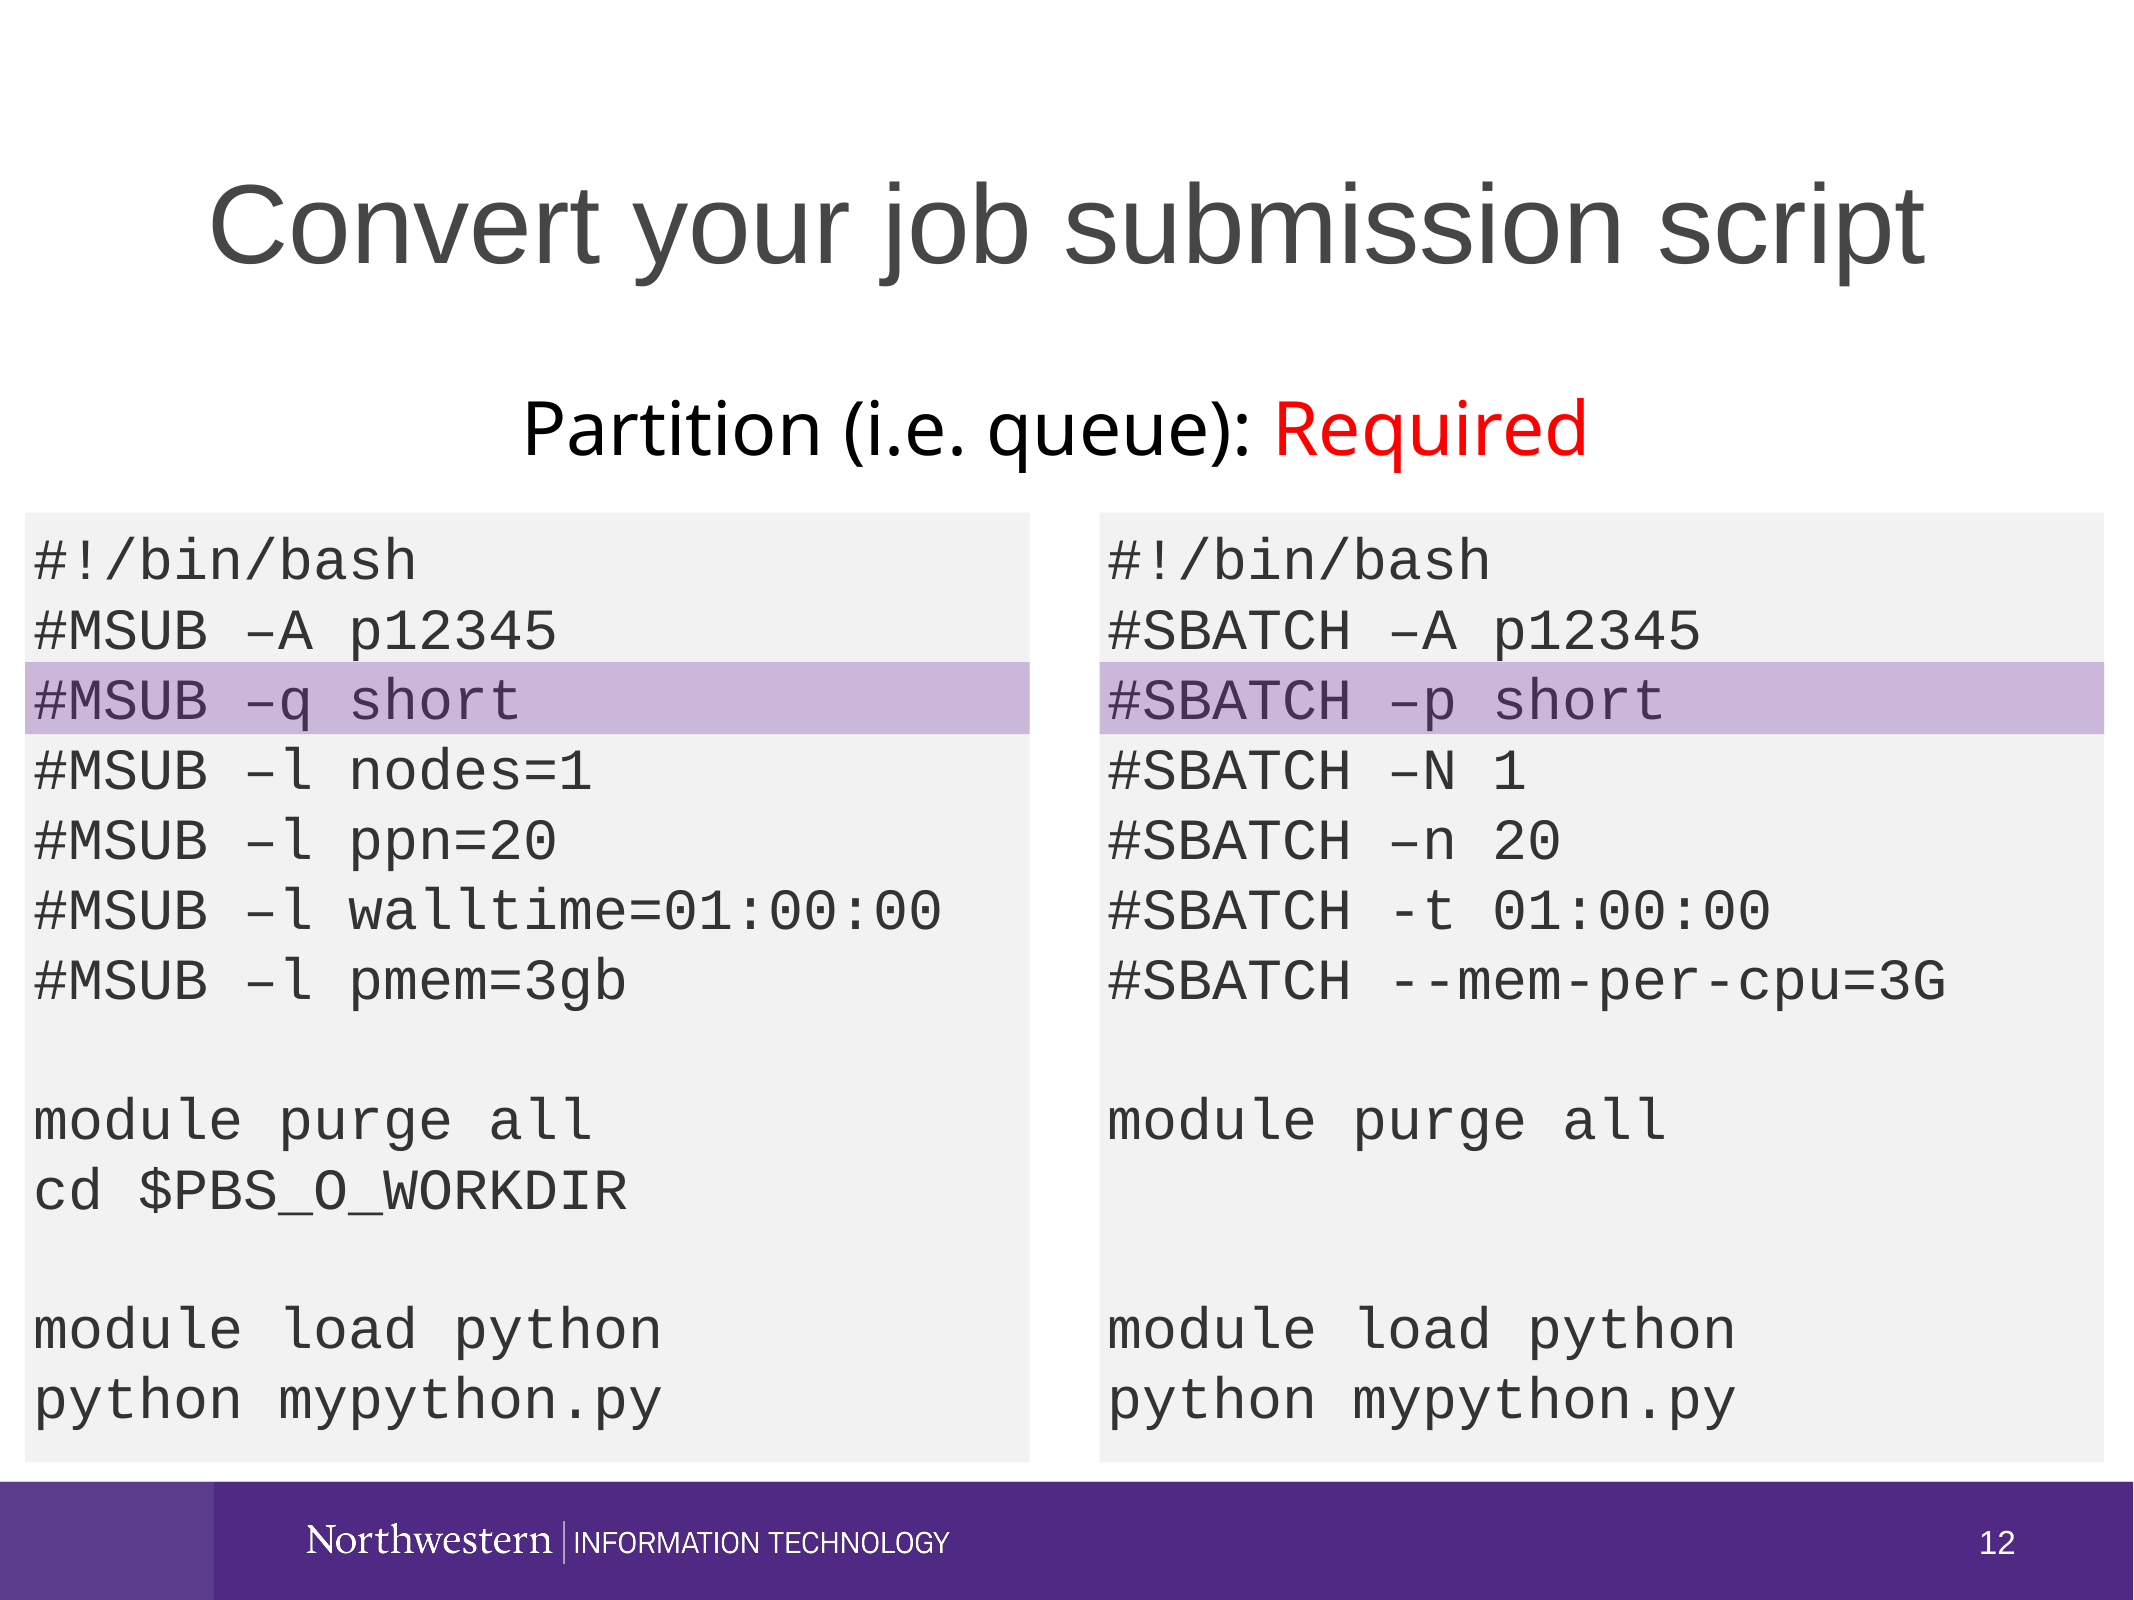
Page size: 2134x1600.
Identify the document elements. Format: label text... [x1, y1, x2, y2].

text_box #!/bin/bash #MSUB –A p12345 #MSUB –q short #MSUB –l nodes=1 #MSUB –l ppn=20 #MSUB –l walltime=01:00:00 #MSUB –l pmem=3gb module purge all cd $PBS_O_WORKDIR module load python python mypython.py [25, 512, 1030, 662]
text_box [25, 662, 1030, 735]
text_box #!/bin/bash #SBATCH –A p12345 #SBATCH –p short #SBATCH –N 1 #SBATCH –n 20 #SBATCH -t 01:00:00 #SBATCH --mem-per-cpu=3G module purge all module load python python mypython.py [1099, 512, 2105, 662]
list Partition (i.e. queue): Required [412, 366, 1700, 484]
text_box #!/bin/bash #SBATCH –A p12345 #SBATCH –p short #SBATCH –N 1 #SBATCH –n 20 #SBATCH -t 01:00:00 #SBATCH --mem-per-cpu=3G module purge all module load python python mypython.py [1099, 735, 2105, 1463]
text_box [1099, 662, 2105, 735]
text_box #!/bin/bash #MSUB –A p12345 #MSUB –q short #MSUB –l nodes=1 #MSUB –l ppn=20 #MSUB –l walltime=01:00:00 #MSUB –l pmem=3gb module purge all cd $PBS_O_WORKDIR module load python python mypython.py [25, 735, 1030, 1463]
picture [0, 0, 2134, 1600]
slide_number 12 [1965, 1513, 2028, 1573]
title Convert your job submission script [28, 41, 2105, 397]
